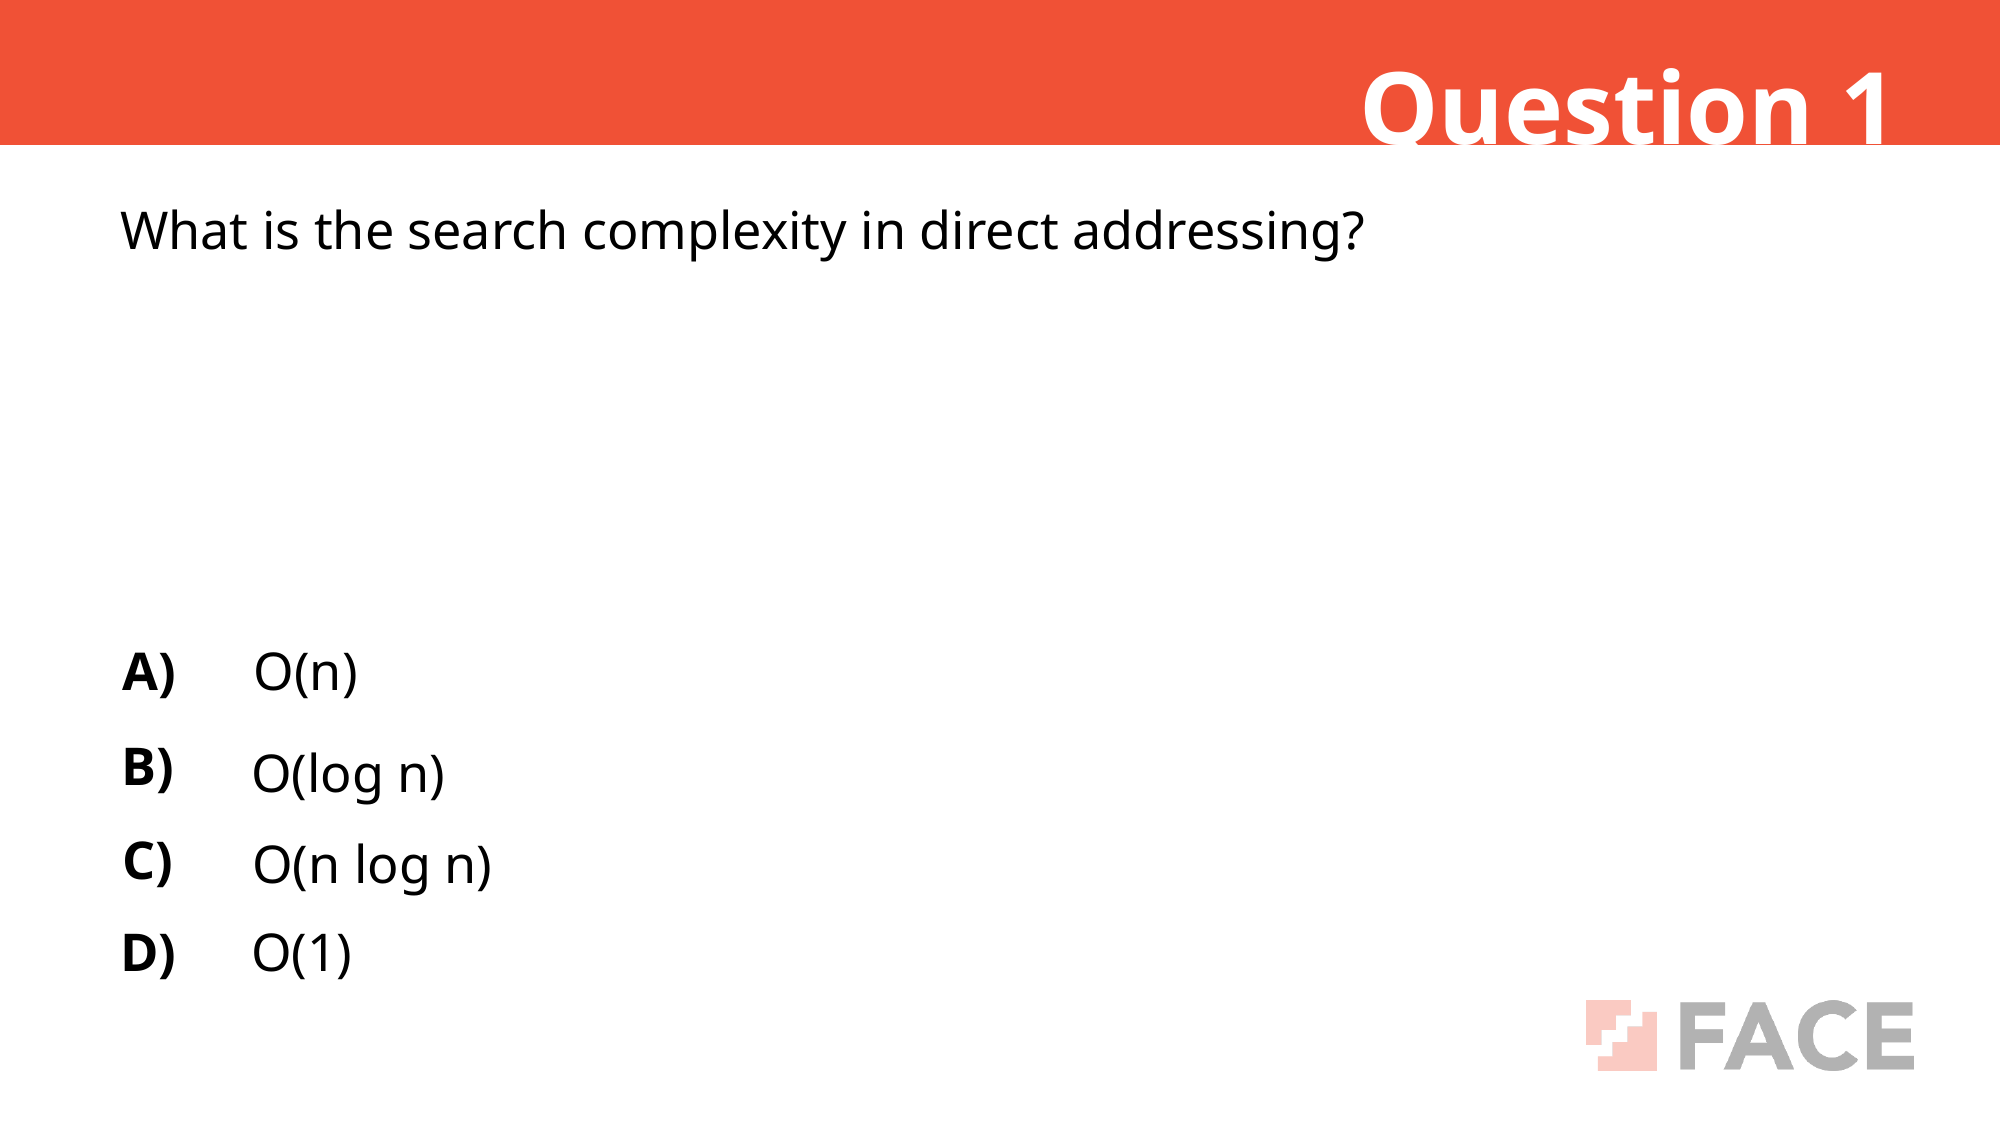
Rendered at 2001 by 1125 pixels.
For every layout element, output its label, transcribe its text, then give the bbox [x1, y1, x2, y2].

text_box O(log n) [236, 701, 1893, 811]
text_box A) [107, 600, 223, 709]
text_box Question 1 [638, 37, 1914, 173]
text_box B) [106, 694, 221, 803]
text_box O(n log n) [237, 792, 1895, 902]
text_box D) [105, 881, 220, 990]
text_box What is the search complexity in direct addressing? [105, 189, 1895, 267]
text_box O(1) [236, 881, 1893, 990]
text_box C) [107, 788, 223, 898]
text_box O(n) [238, 600, 1896, 709]
text_box [0, 0, 2000, 147]
picture [1586, 1000, 1914, 1072]
